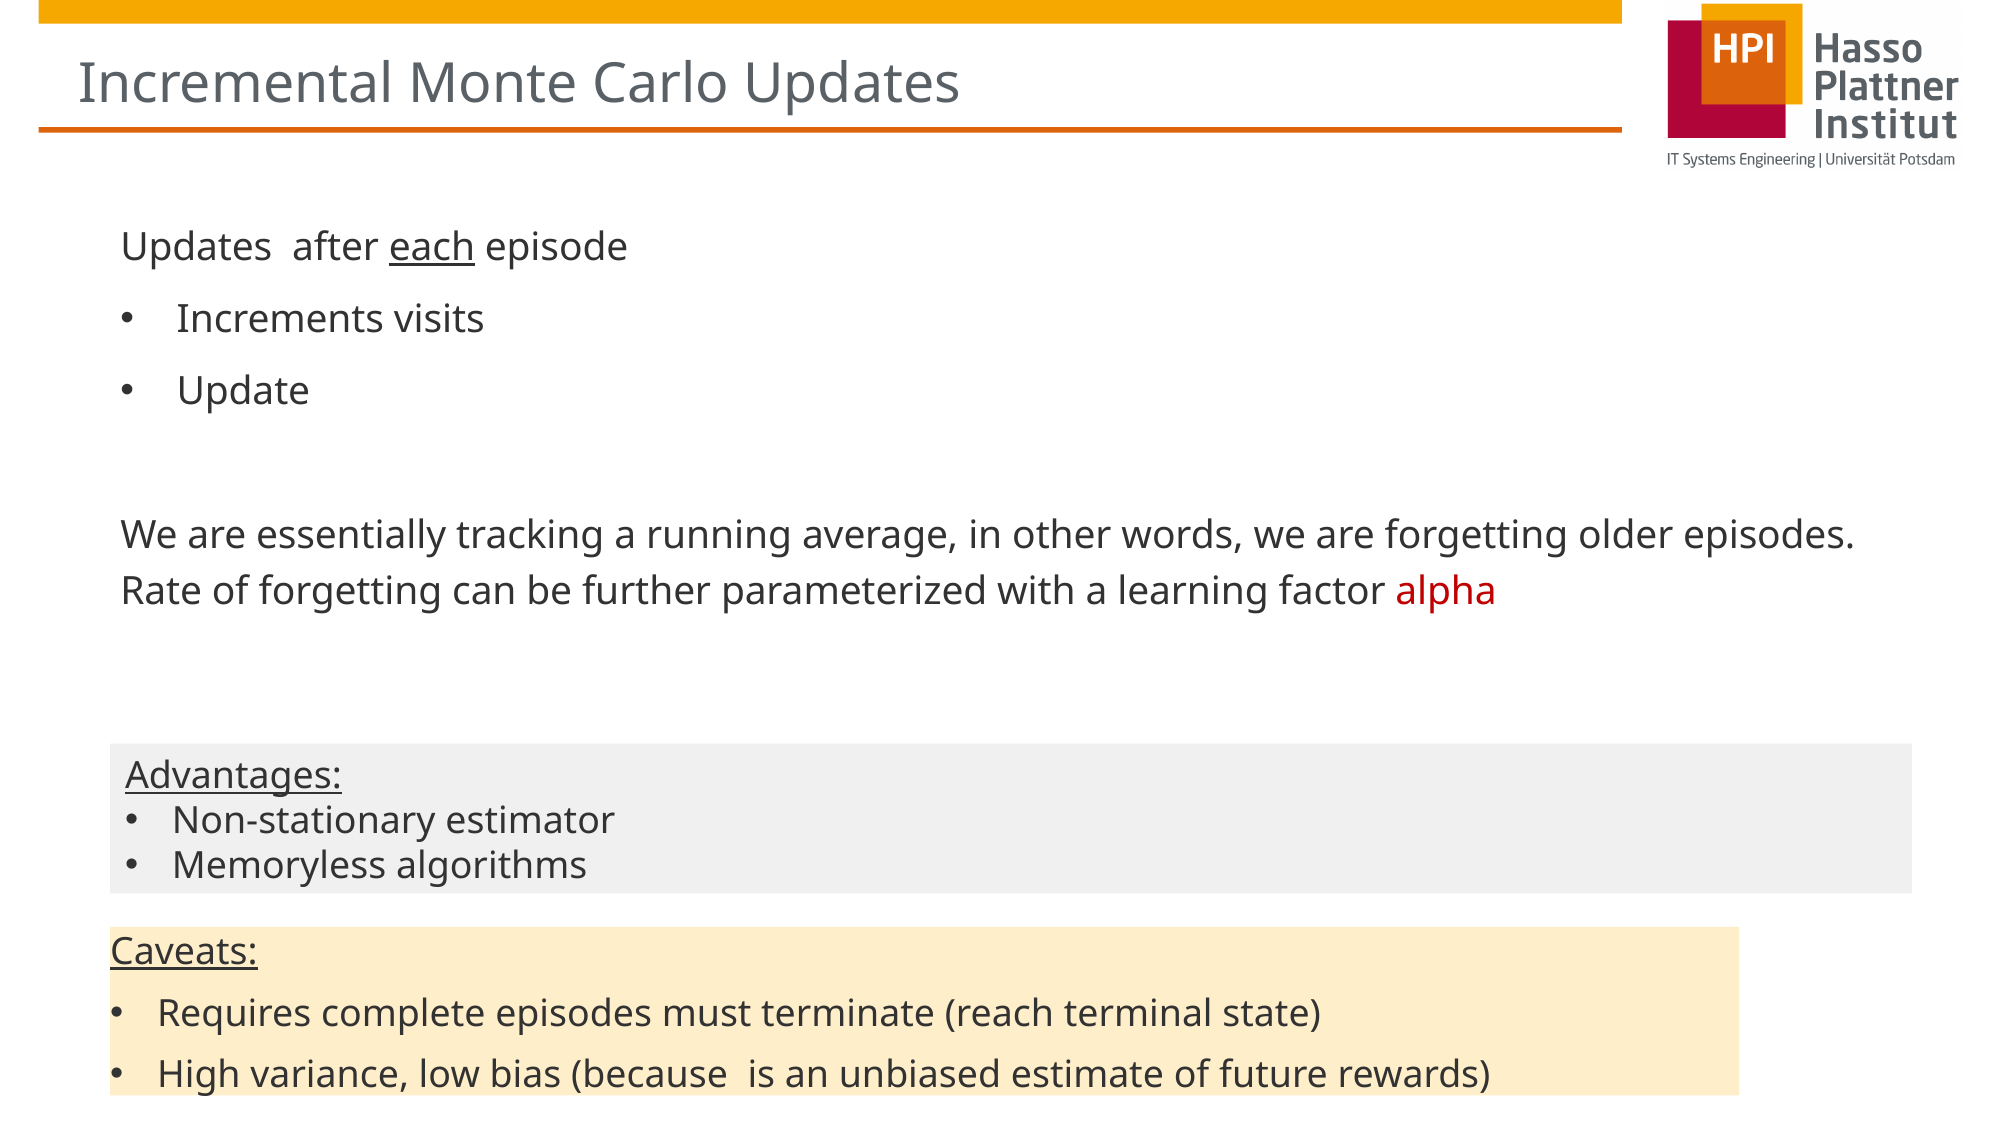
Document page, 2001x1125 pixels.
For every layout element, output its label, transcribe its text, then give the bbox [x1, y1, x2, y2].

text_box Advantages: Non-stationary estimator Memoryless algorithms [110, 743, 1912, 894]
title Incremental Monte Carlo Updates [78, 23, 1583, 115]
picture [1664, 0, 1965, 170]
